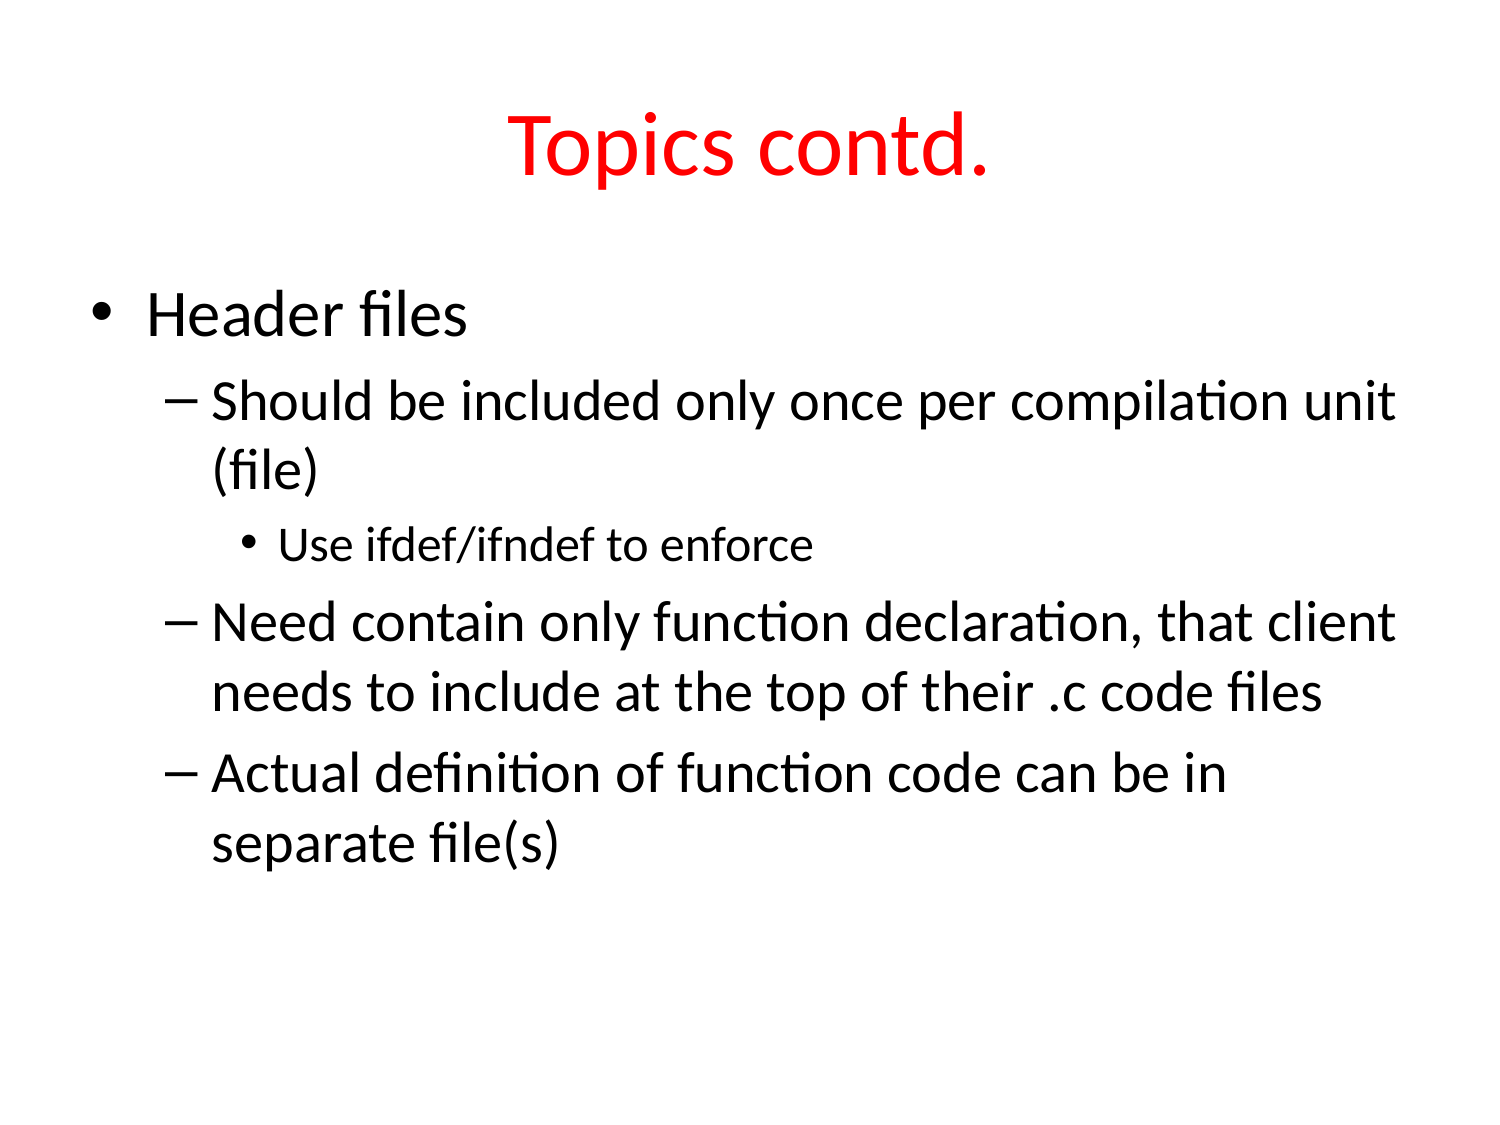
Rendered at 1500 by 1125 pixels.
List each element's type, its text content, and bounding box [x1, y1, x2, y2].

title Topics contd. [75, 45, 1425, 233]
list Header files Should be included only once per compilation unit (file) Use ifdef/ifndef to enforce Need contain only function declaration, that client needs to include at the top of their .c code files Actual definition of function code can be in separate file(s) [75, 262, 1425, 1005]
